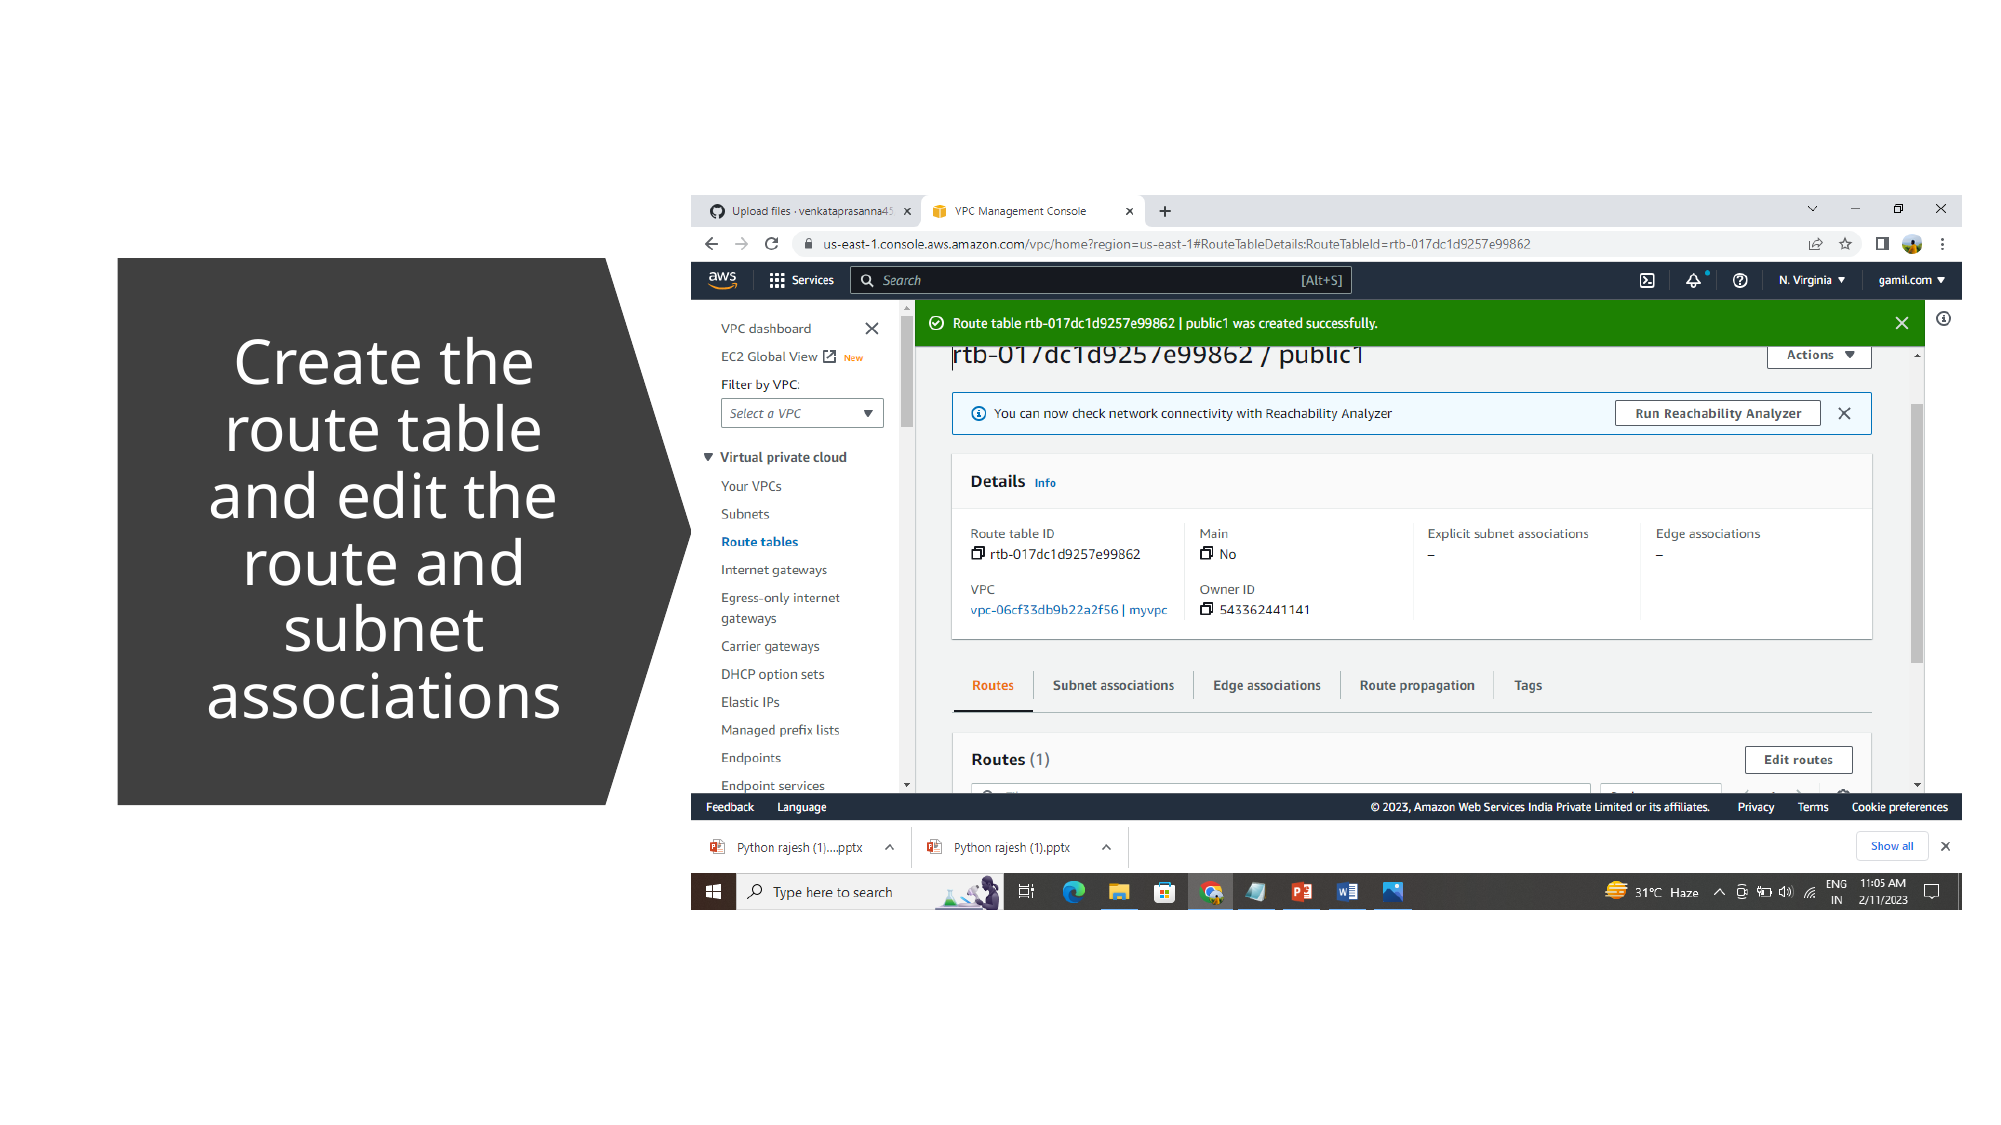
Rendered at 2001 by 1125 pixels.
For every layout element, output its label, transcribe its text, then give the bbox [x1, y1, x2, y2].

text_box [116, 257, 691, 807]
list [691, 195, 1962, 910]
title Create the route table and edit the route and subnet associations [168, 322, 601, 741]
